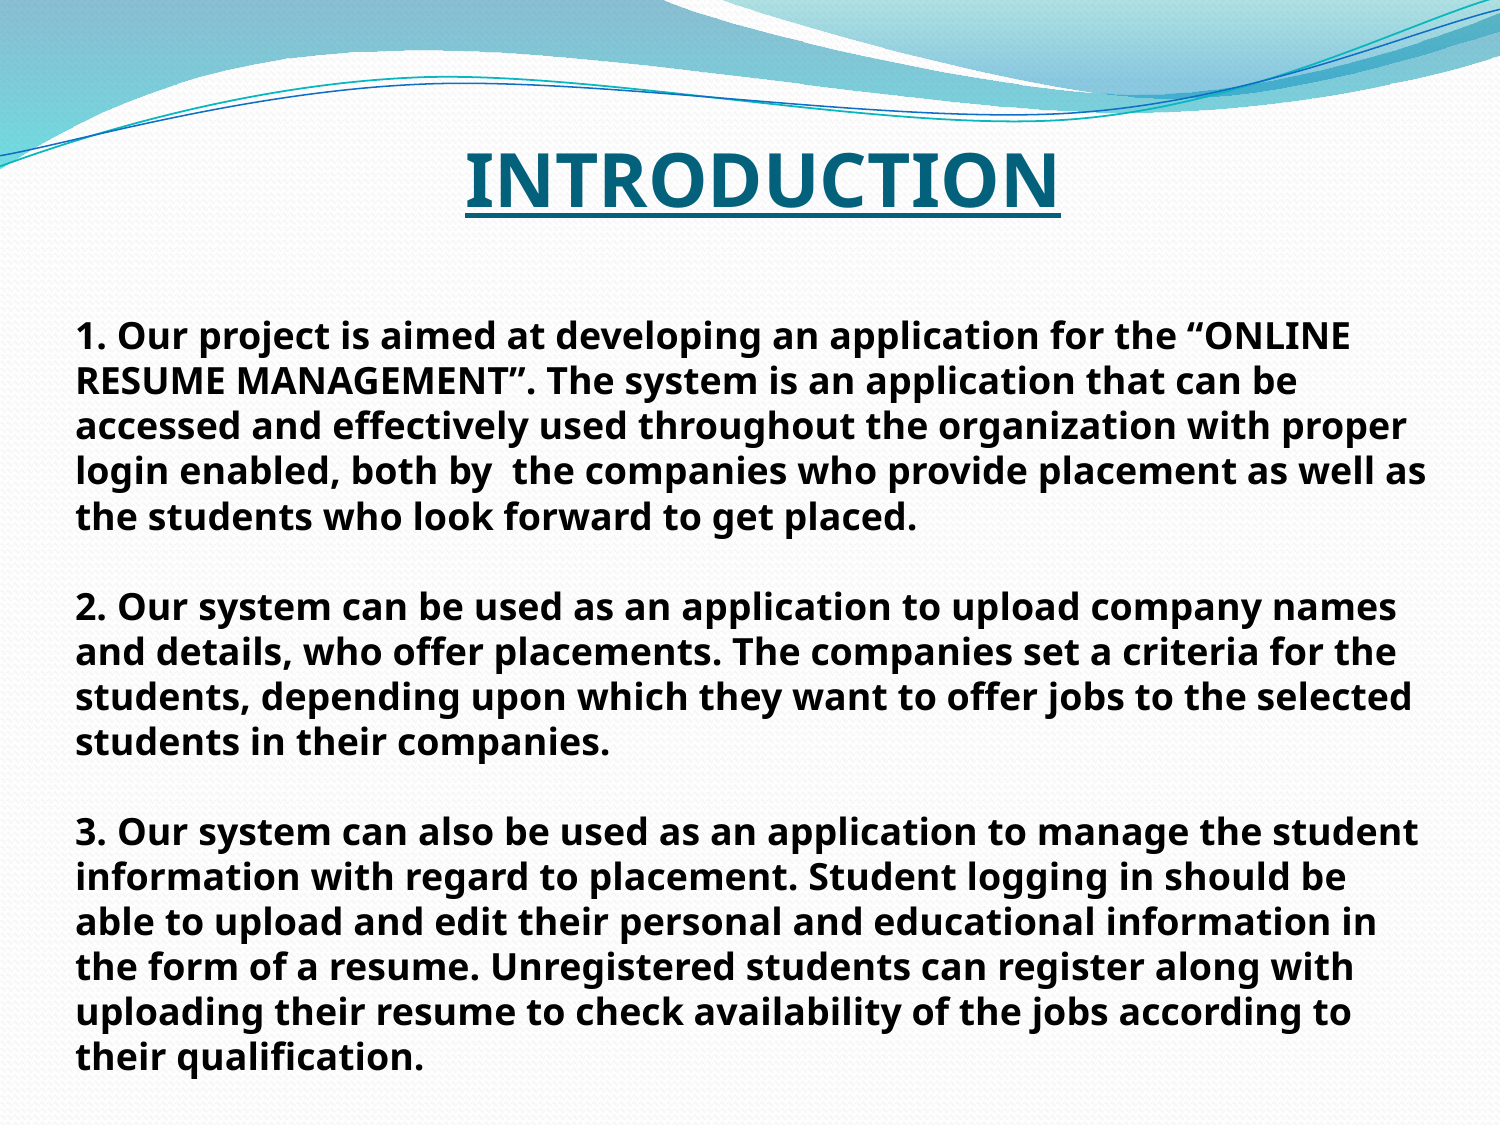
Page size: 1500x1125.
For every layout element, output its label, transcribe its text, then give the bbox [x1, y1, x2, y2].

title INTRODUCTION 1. Our project is aimed at developing an application for the “ONLINE RESUME MANAGEMENT”. The system is an application that can be accessed and effectively used throughout the organization with proper login enabled, both by the companies who provide placement as well as the students who look forward to get placed. 2. Our system can be used as an application to upload company names and details, who offer placements. The companies set a criteria for the students, depending upon which they want to offer jobs to the selected students in their companies. 3. Our system can also be used as an application to manage the student information with regard to placement. Student logging in should be able to upload and edit their personal and educational information in the form of a resume. Unregistered students can register along with uploading their resume to check availability of the jobs according to their qualification. [75, 115, 1438, 1079]
